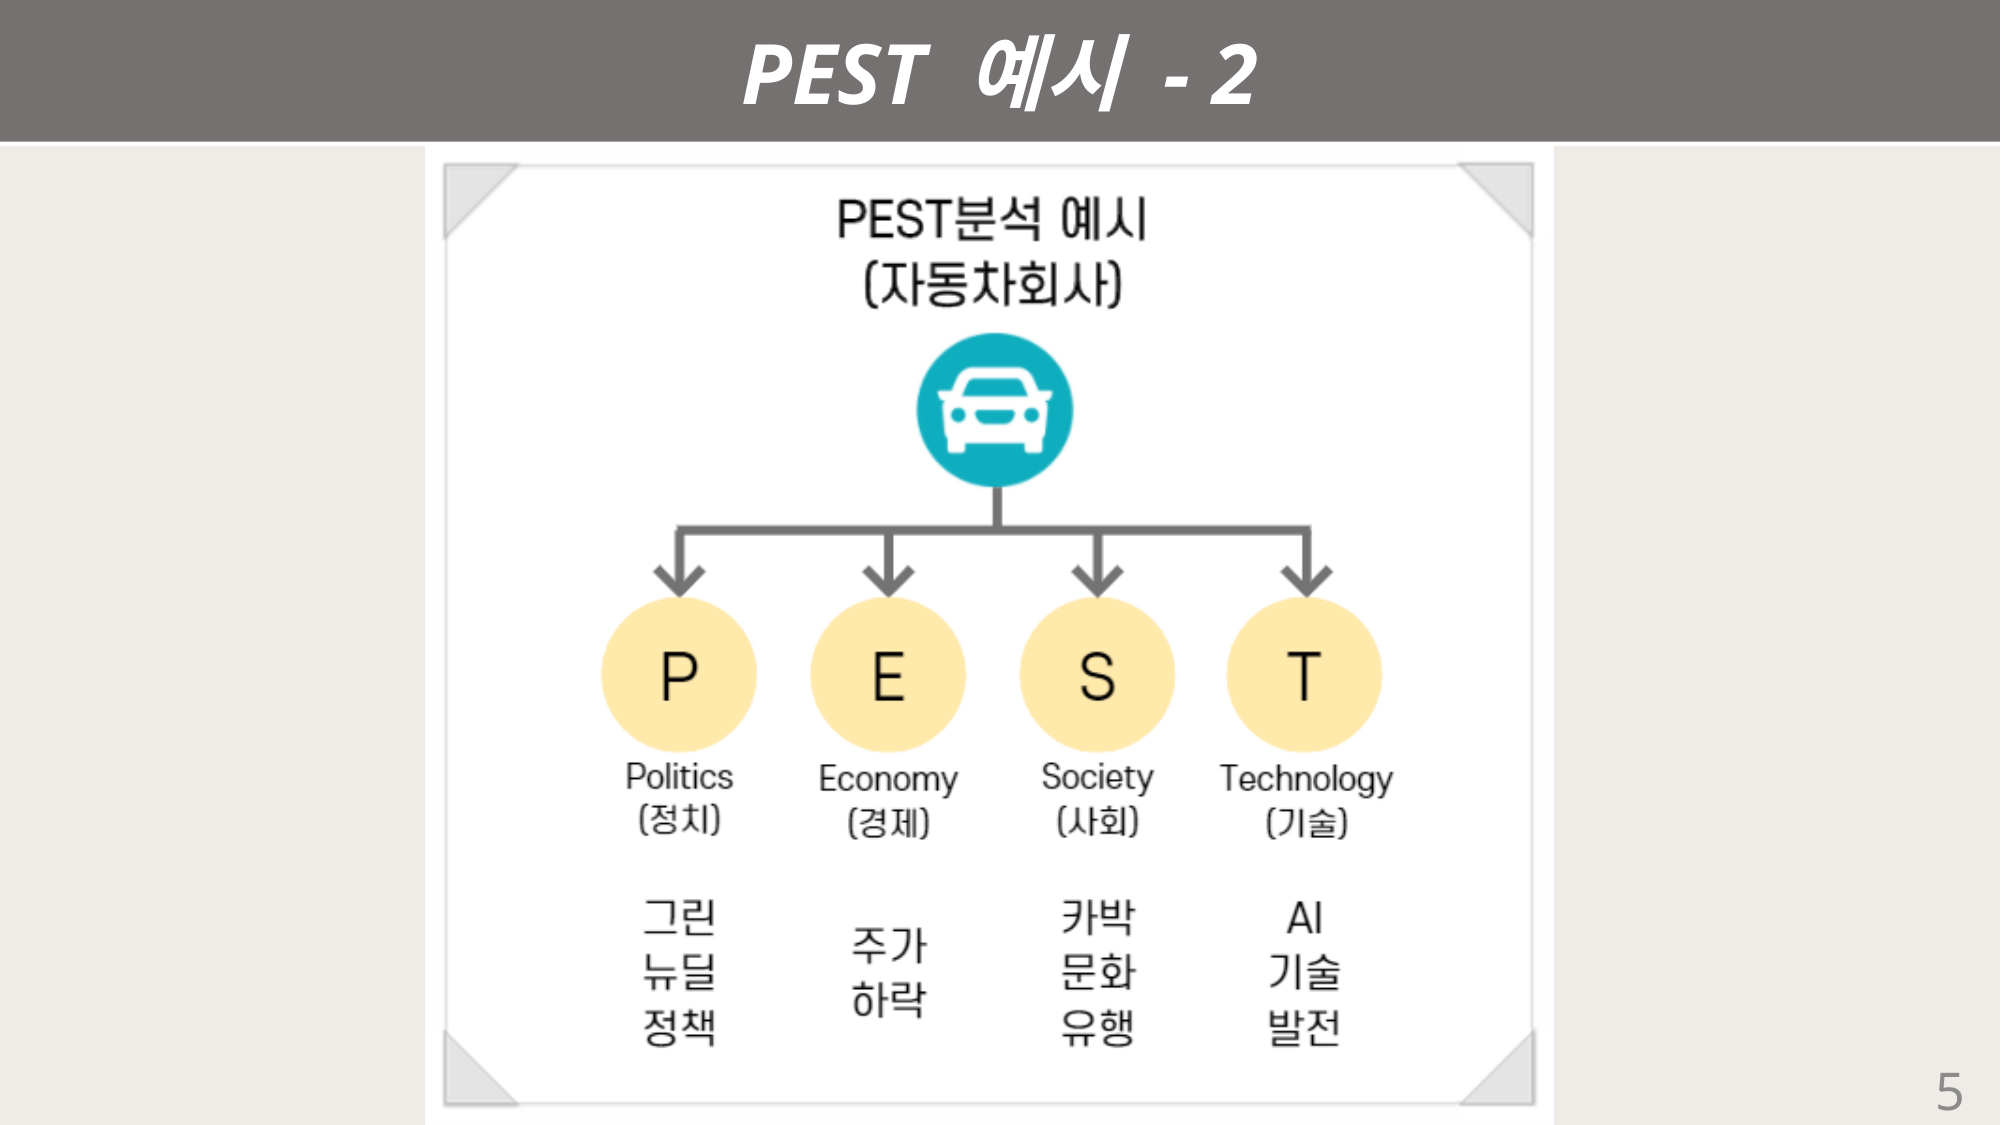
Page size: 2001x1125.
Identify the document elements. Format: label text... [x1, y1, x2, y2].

text_box PEST 예시 - 2 [0, 75, 2000, 143]
picture [425, 144, 1554, 1125]
slide_number 5 [1920, 1059, 2000, 1120]
text_box [0, 0, 2000, 75]
